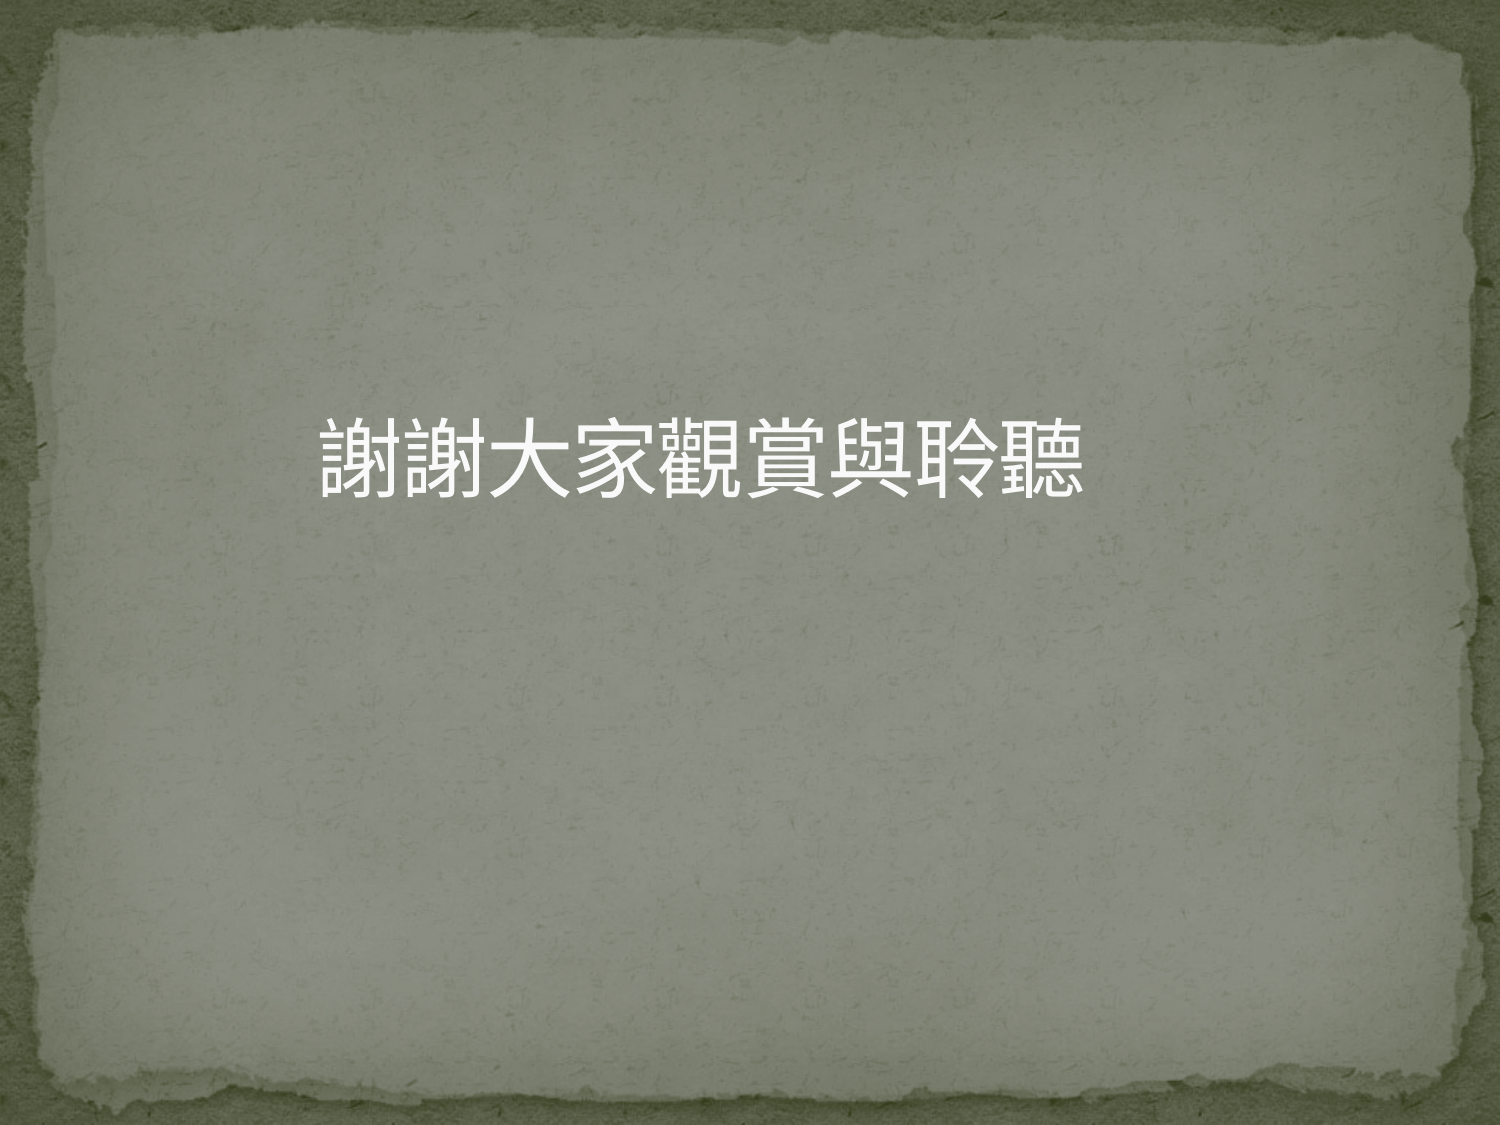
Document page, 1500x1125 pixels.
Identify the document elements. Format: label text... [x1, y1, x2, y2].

title 謝謝大家觀賞與聆聽 [74, 316, 1425, 517]
